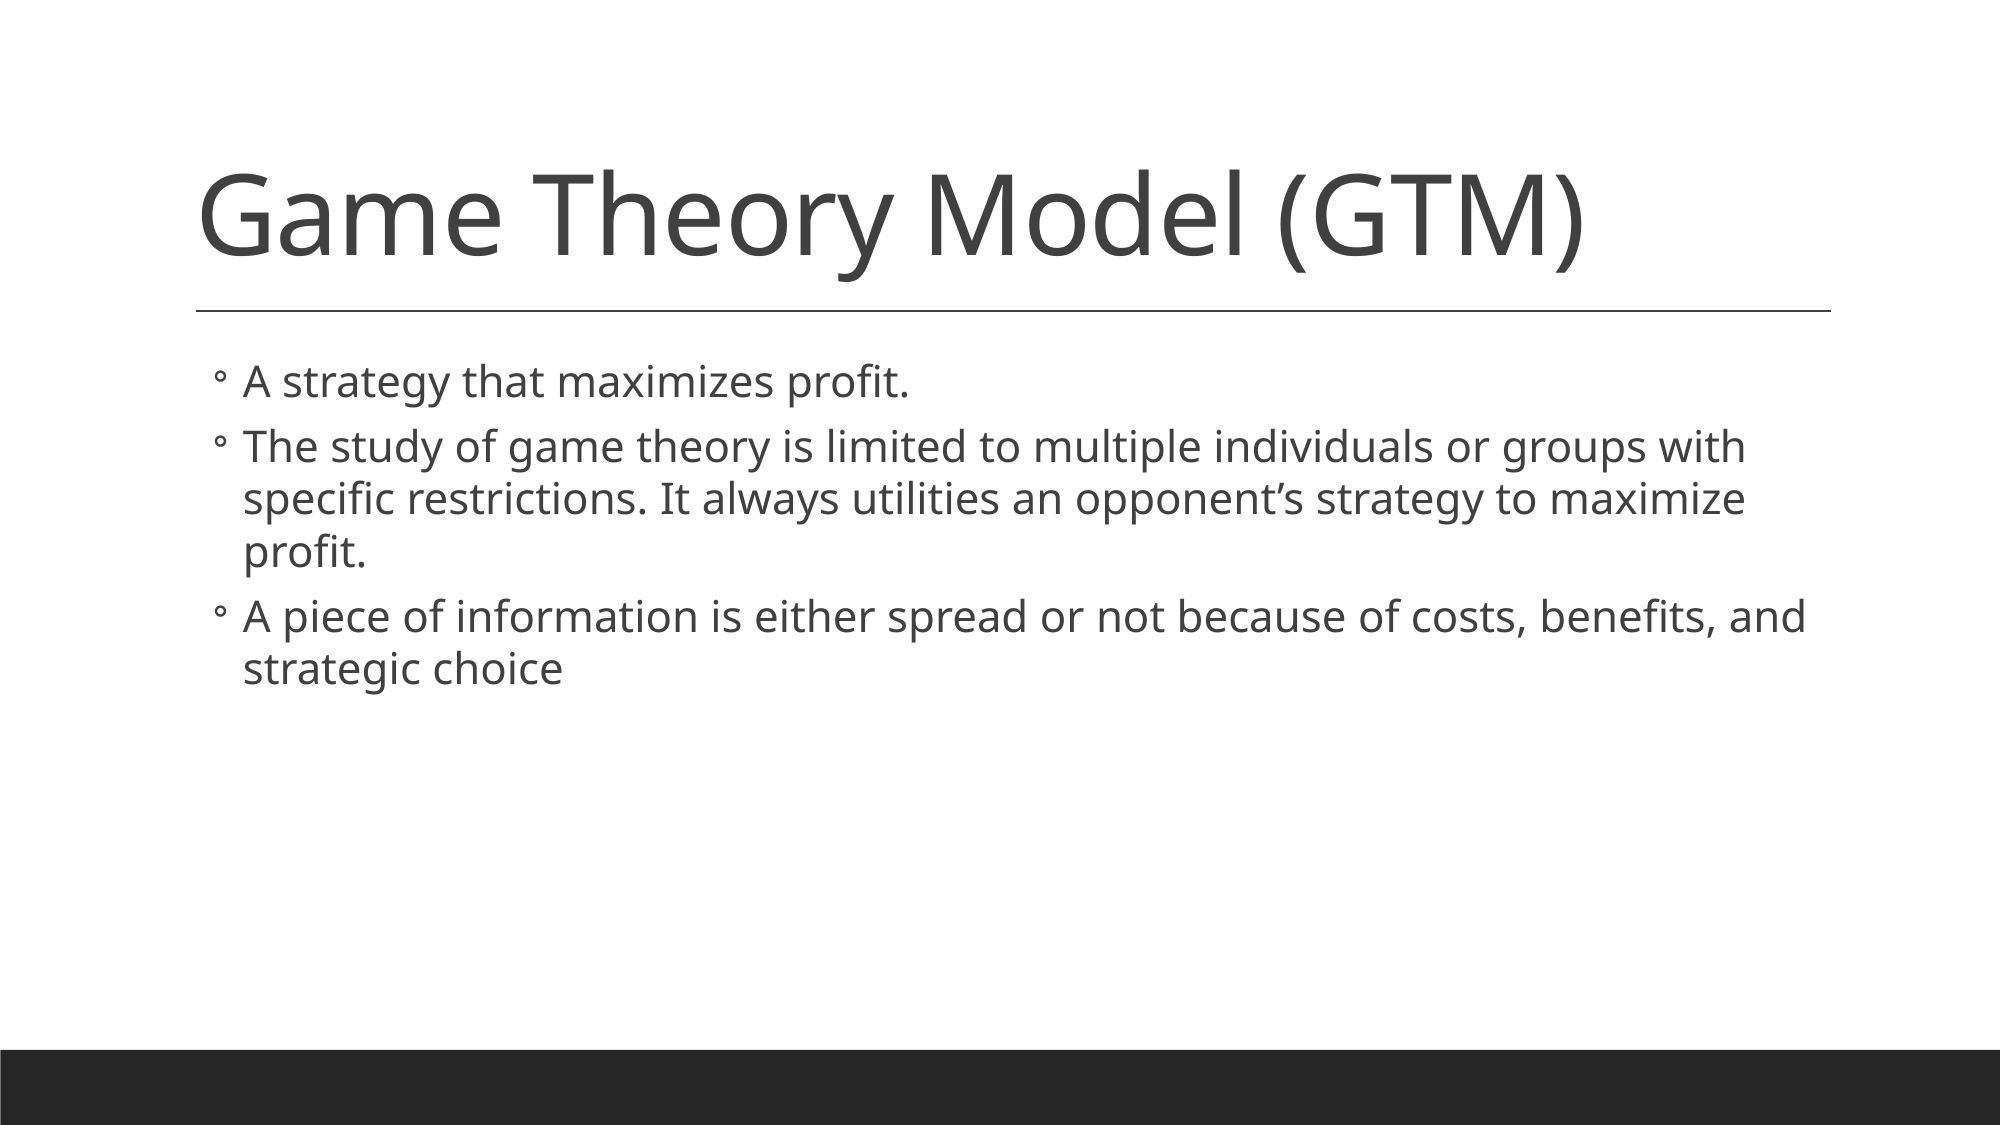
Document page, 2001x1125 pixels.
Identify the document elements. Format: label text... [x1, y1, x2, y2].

title Game Theory Model (GTM) [180, 47, 1830, 285]
list A strategy that maximizes profit. The study of game theory is limited to multiple individuals or groups with specific restrictions. It always utilities an opponent’s strategy to maximize profit. A piece of information is either spread or not because of costs, benefits, and strategic choice [180, 345, 1830, 963]
